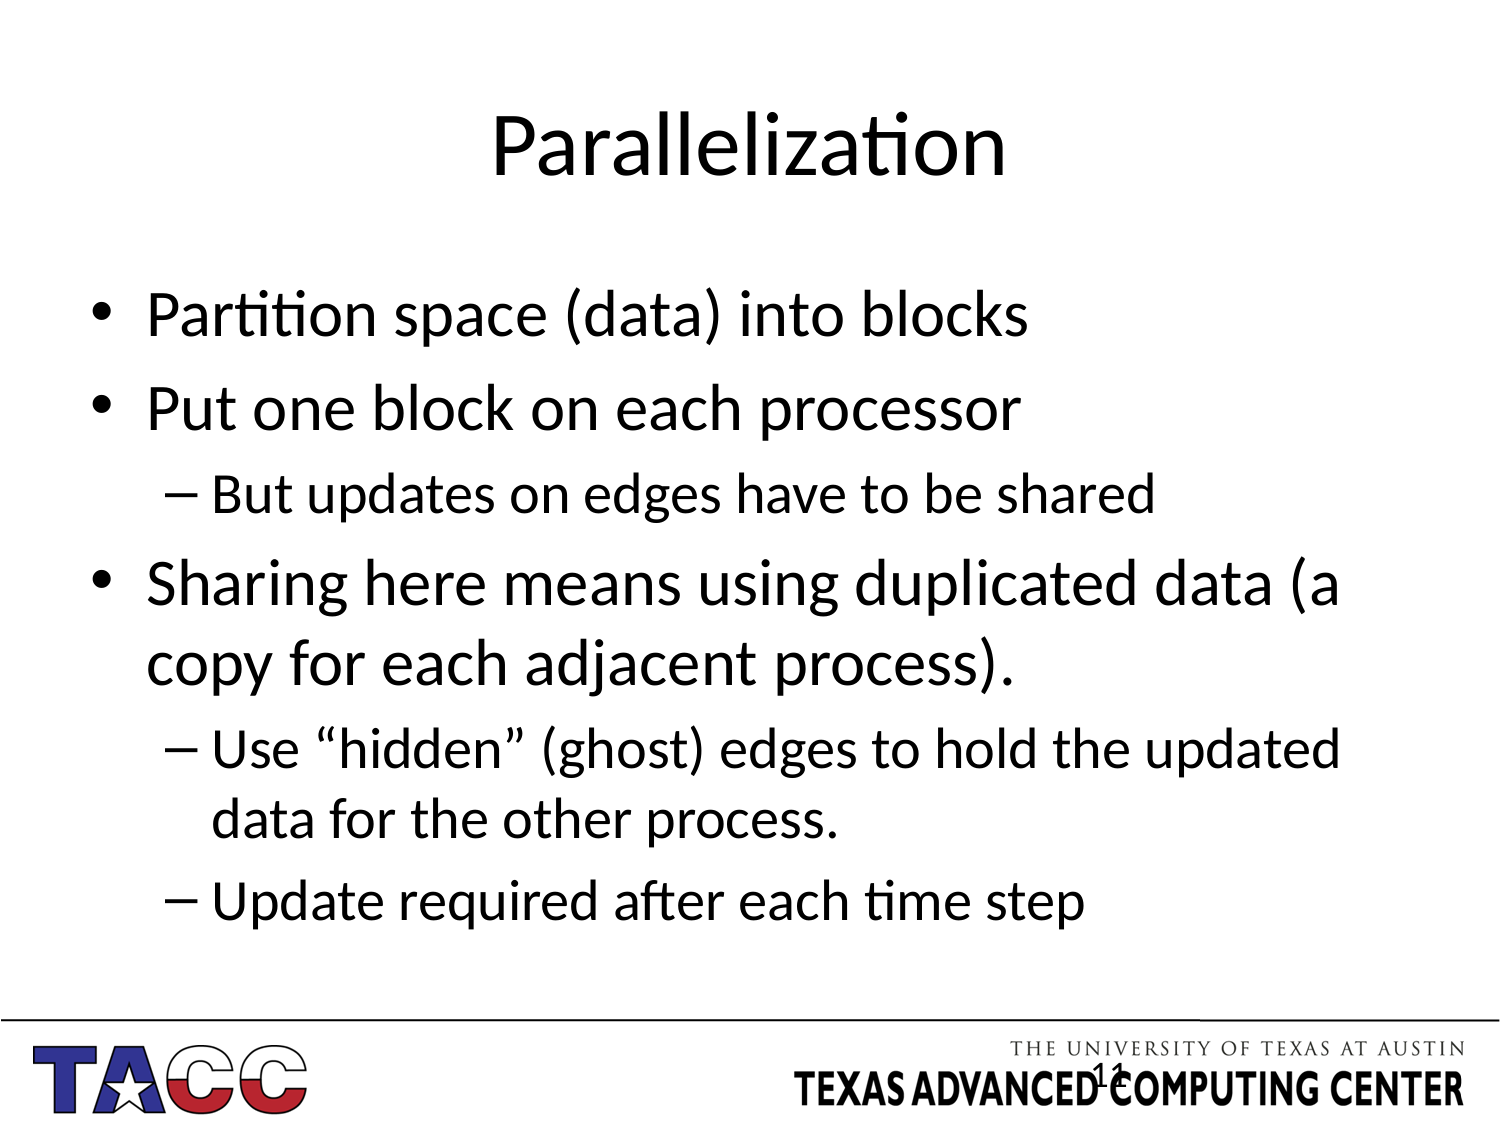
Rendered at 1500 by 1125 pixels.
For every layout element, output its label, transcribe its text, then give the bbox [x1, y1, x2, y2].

slide_number 11 [1074, 1042, 1425, 1103]
title Parallelization [75, 45, 1425, 233]
picture [0, 1018, 1500, 1125]
list Partition space (data) into blocks Put one block on each processor But updates on edges have to be shared Sharing here means using duplicated data (a copy for each adjacent process). Use “hidden” (ghost) edges to hold the updated data for the other process. Update required after each time step [75, 262, 1425, 1005]
